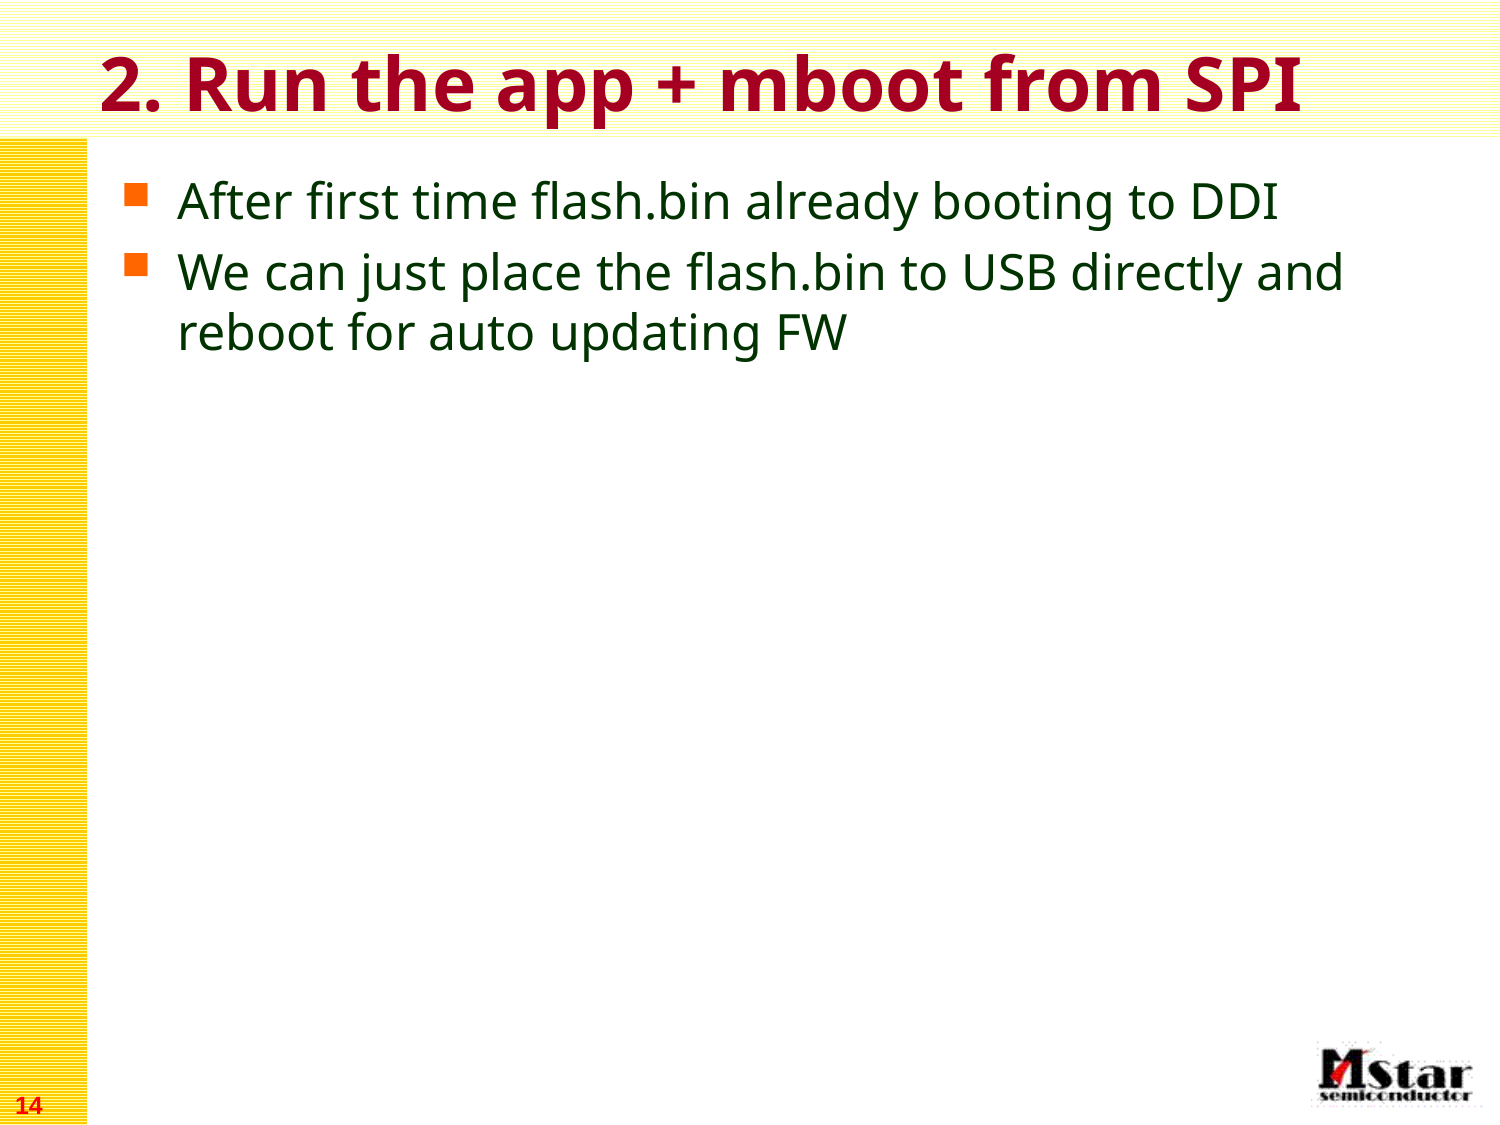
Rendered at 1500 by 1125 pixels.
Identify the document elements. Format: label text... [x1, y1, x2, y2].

picture [1311, 1037, 1484, 1109]
slide_number 14 [0, 1082, 113, 1125]
list After first time flash.bin already booting to DDI We can just place the flash.bin to USB directly and reboot for auto updating FW [105, 162, 1457, 1008]
title 2. Run the app + mboot from SPI [84, 24, 1466, 138]
